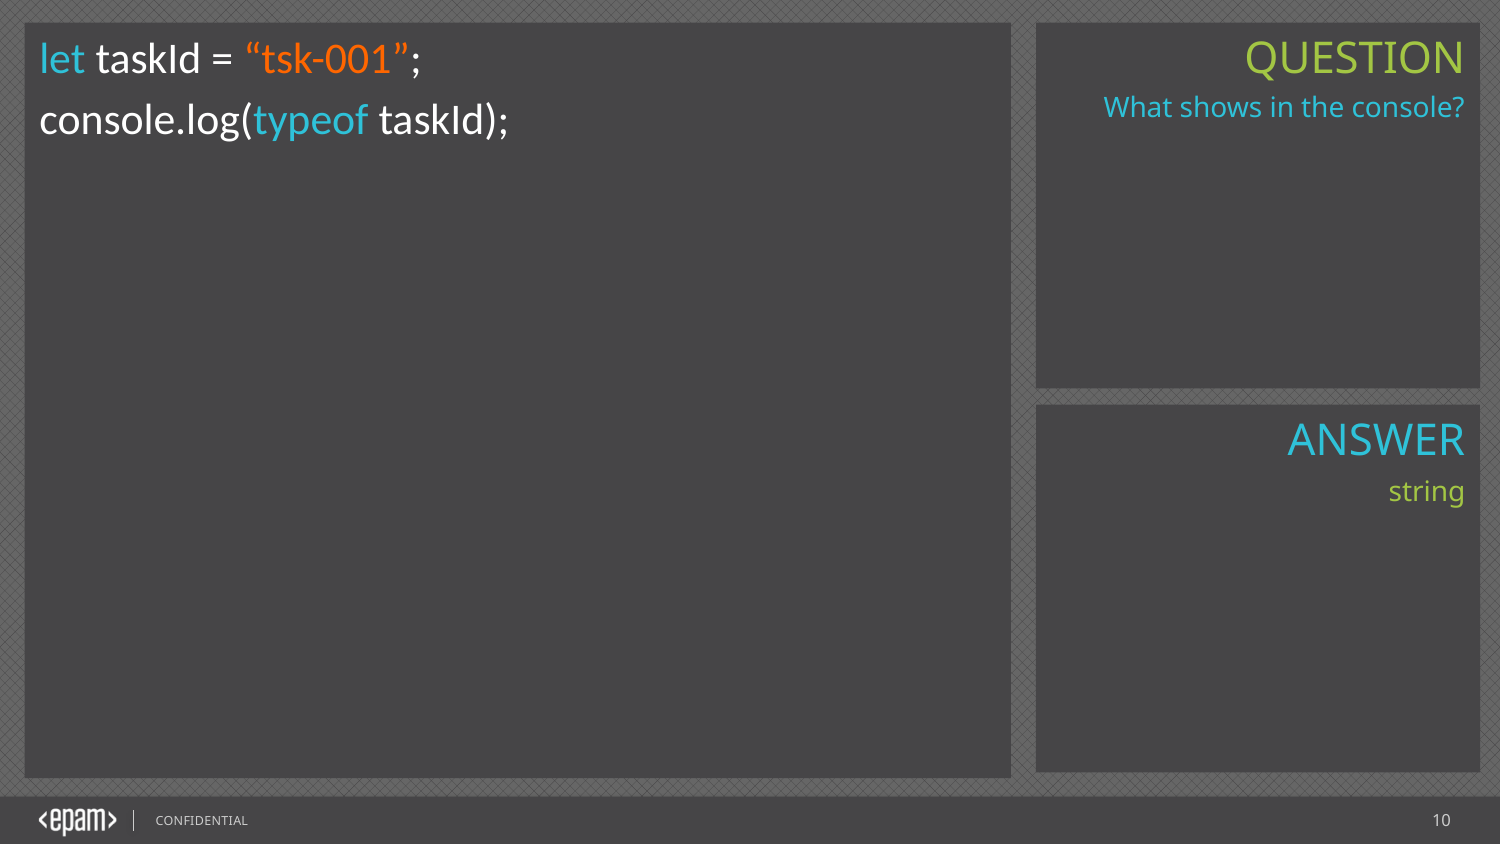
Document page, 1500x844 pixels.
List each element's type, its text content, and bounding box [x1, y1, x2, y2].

list let taskId = “tsk-001”; console.log(typeof taskId); [24, 22, 1011, 779]
list string [1035, 465, 1481, 773]
list What shows in the console? [1035, 81, 1481, 389]
picture [38, 808, 117, 837]
